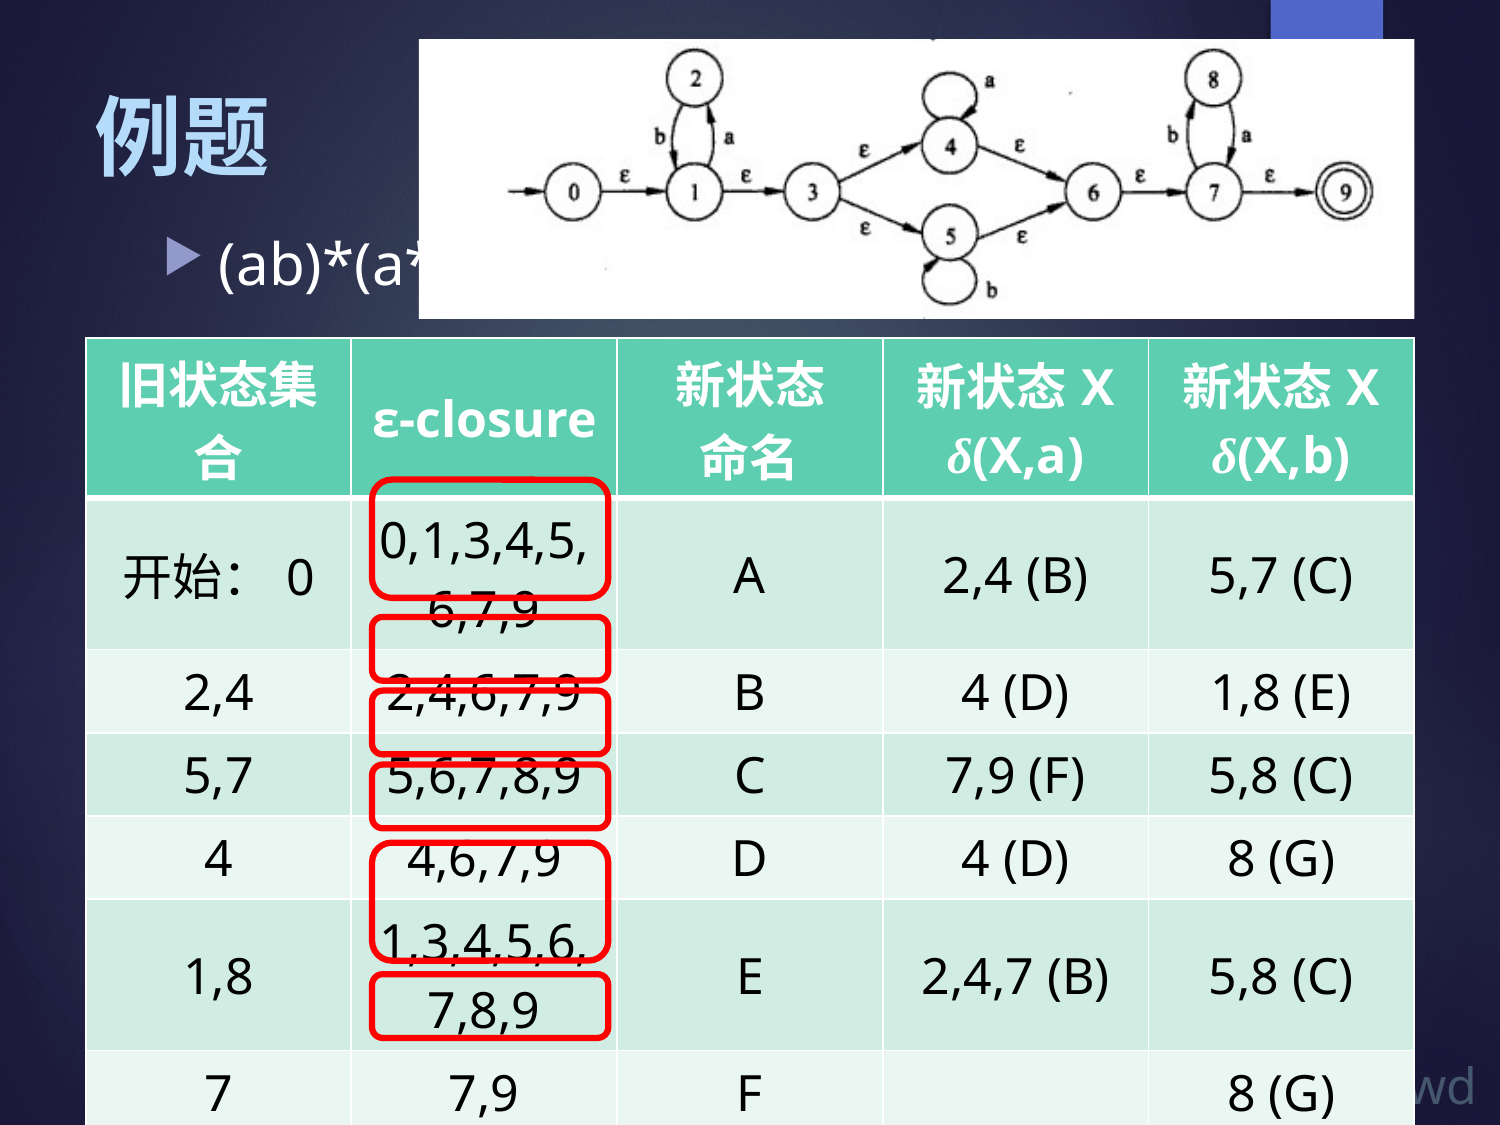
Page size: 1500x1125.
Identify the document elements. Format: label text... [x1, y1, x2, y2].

table_cell 2,4 [87, 650, 350, 732]
text_box [370, 841, 610, 963]
text_box [370, 615, 610, 683]
table_cell 开始：0 [87, 501, 350, 649]
table_cell 4,6,7,9 [352, 817, 616, 898]
table_cell 0,1,3,4,5,6,7,9 [352, 501, 616, 649]
table_cell E [618, 900, 882, 1050]
table_cell 2,4,7 (B) [884, 900, 1148, 1050]
table_cell 5,7 [87, 734, 350, 815]
table_cell 7 [87, 1051, 350, 1125]
table_cell 4 (D) [884, 650, 1148, 732]
table_cell 8 (G) [1149, 1051, 1413, 1125]
table_cell 8 (G) [1149, 817, 1413, 898]
list (ab)*(a*|b*)(ba)* [147, 220, 1469, 362]
table_cell B [618, 650, 882, 732]
table_cell C [618, 734, 882, 815]
table_cell [884, 1051, 1148, 1125]
table_header ε-closure [352, 339, 616, 495]
table_cell 2,4,6,7,9 [352, 650, 616, 732]
table_cell 7,9 (F) [884, 734, 1148, 815]
text_box [370, 689, 610, 756]
table_cell 5,6,7,8,9 [352, 734, 616, 815]
table_cell 1,8 [87, 900, 350, 1050]
text_box [370, 478, 610, 600]
table_cell 2,4 (B) [884, 501, 1148, 649]
table_cell 4 (D) [884, 817, 1148, 898]
table_cell 4 [87, 817, 350, 898]
table_cell F [618, 1051, 882, 1125]
table_header 旧状态集合 [87, 339, 350, 495]
table_cell 1,3,4,5,6,7,8,9 [352, 900, 616, 1050]
table_cell 7,9 [352, 1051, 616, 1125]
table_cell 5,8 (C) [1149, 900, 1413, 1050]
title 例题 [79, 74, 412, 225]
table_cell A [618, 501, 882, 649]
picture [418, 39, 1415, 320]
text_box [370, 762, 610, 830]
text_box [370, 972, 610, 1040]
table_cell 1,8 (E) [1149, 650, 1413, 732]
table_header 新状态X δ(X,a) [884, 339, 1148, 495]
table_cell 5,7 (C) [1149, 501, 1413, 649]
table_cell D [618, 817, 882, 898]
table_header 新状态 命名 [618, 339, 882, 495]
table_cell 5,8 (C) [1149, 734, 1413, 815]
table_header 新状态X δ(X,b) [1149, 339, 1413, 495]
